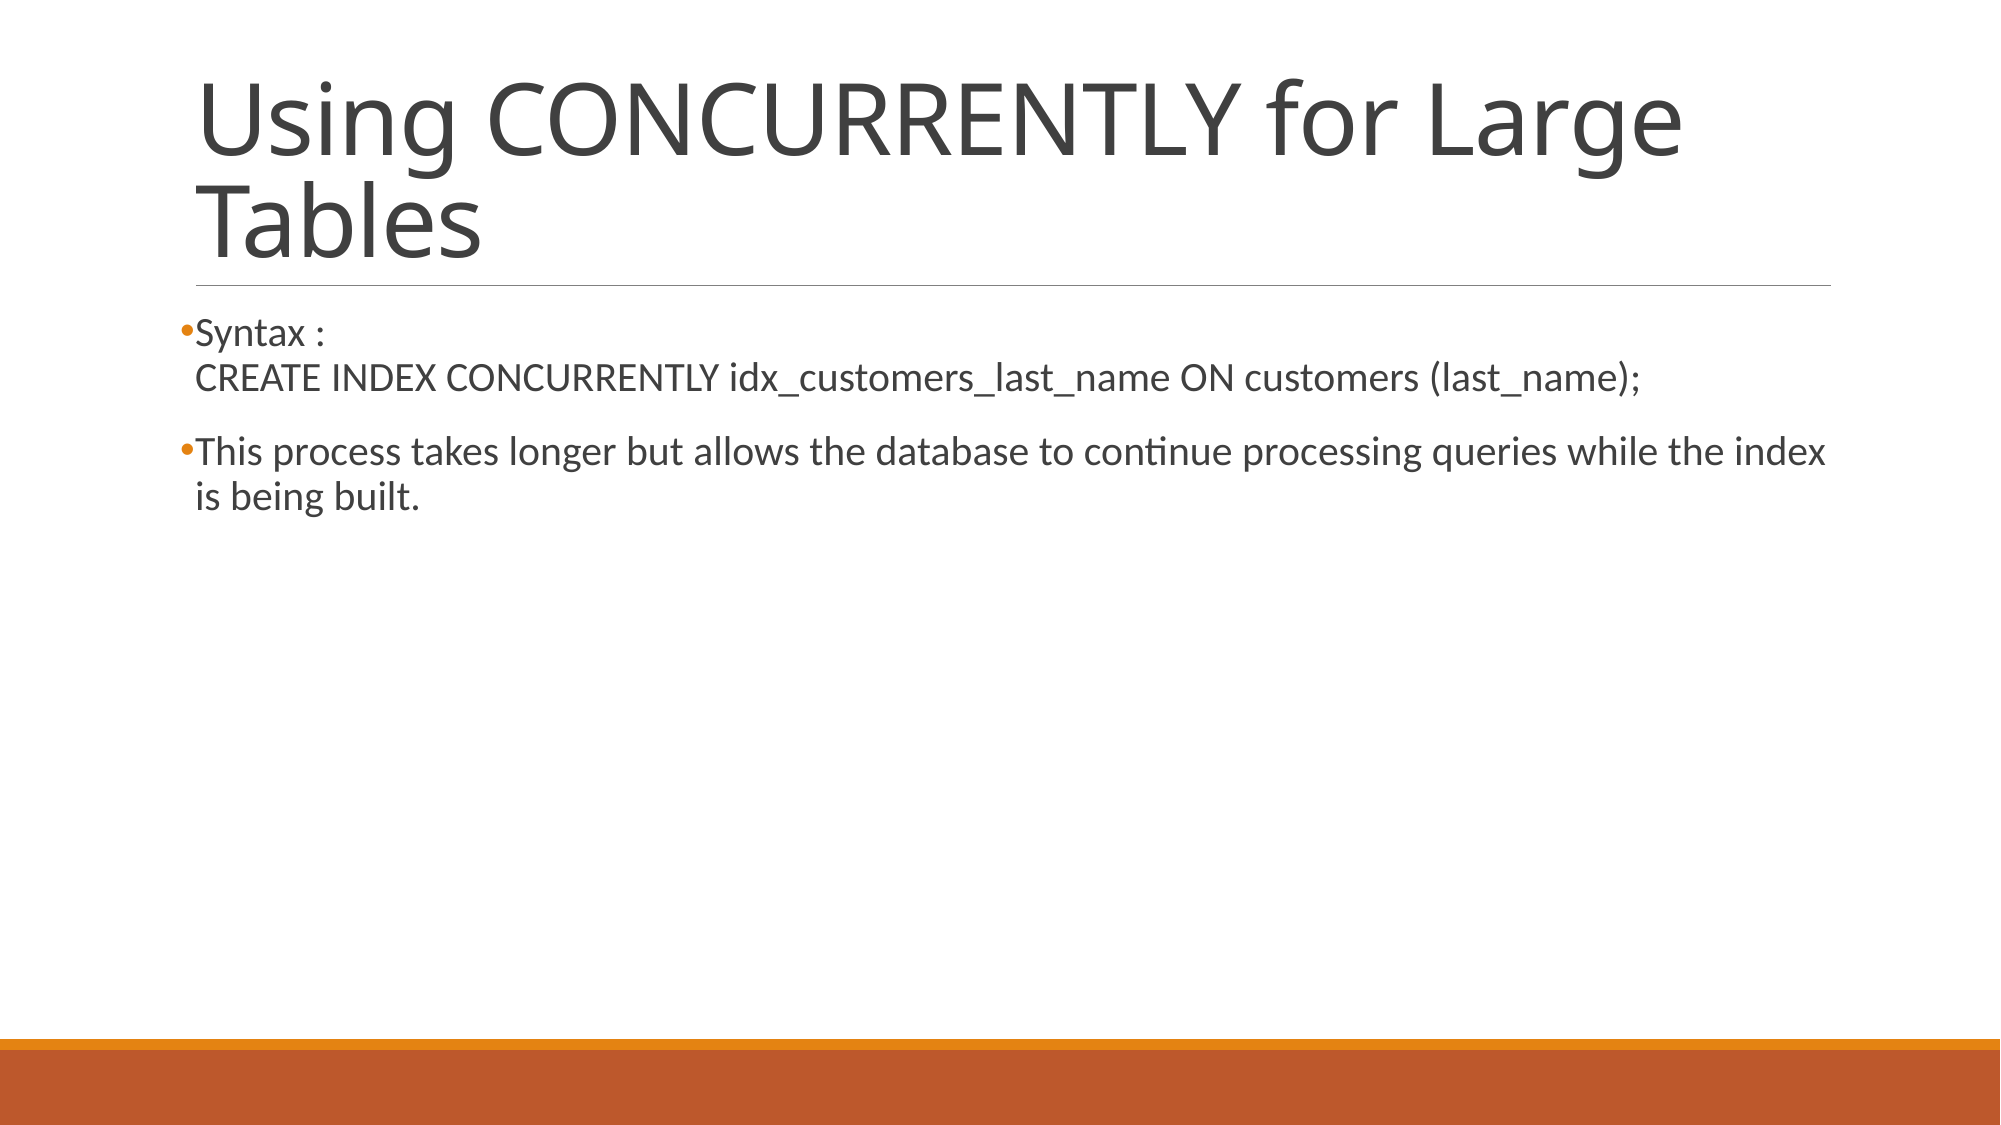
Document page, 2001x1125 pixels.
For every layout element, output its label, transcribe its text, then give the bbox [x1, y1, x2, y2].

title Using CONCURRENTLY for Large Tables [180, 47, 1830, 285]
list Syntax : CREATE INDEX CONCURRENTLY idx_customers_last_name ON customers (last_name); This process takes longer but allows the database to continue processing queries while the index is being built. [180, 302, 1830, 963]
